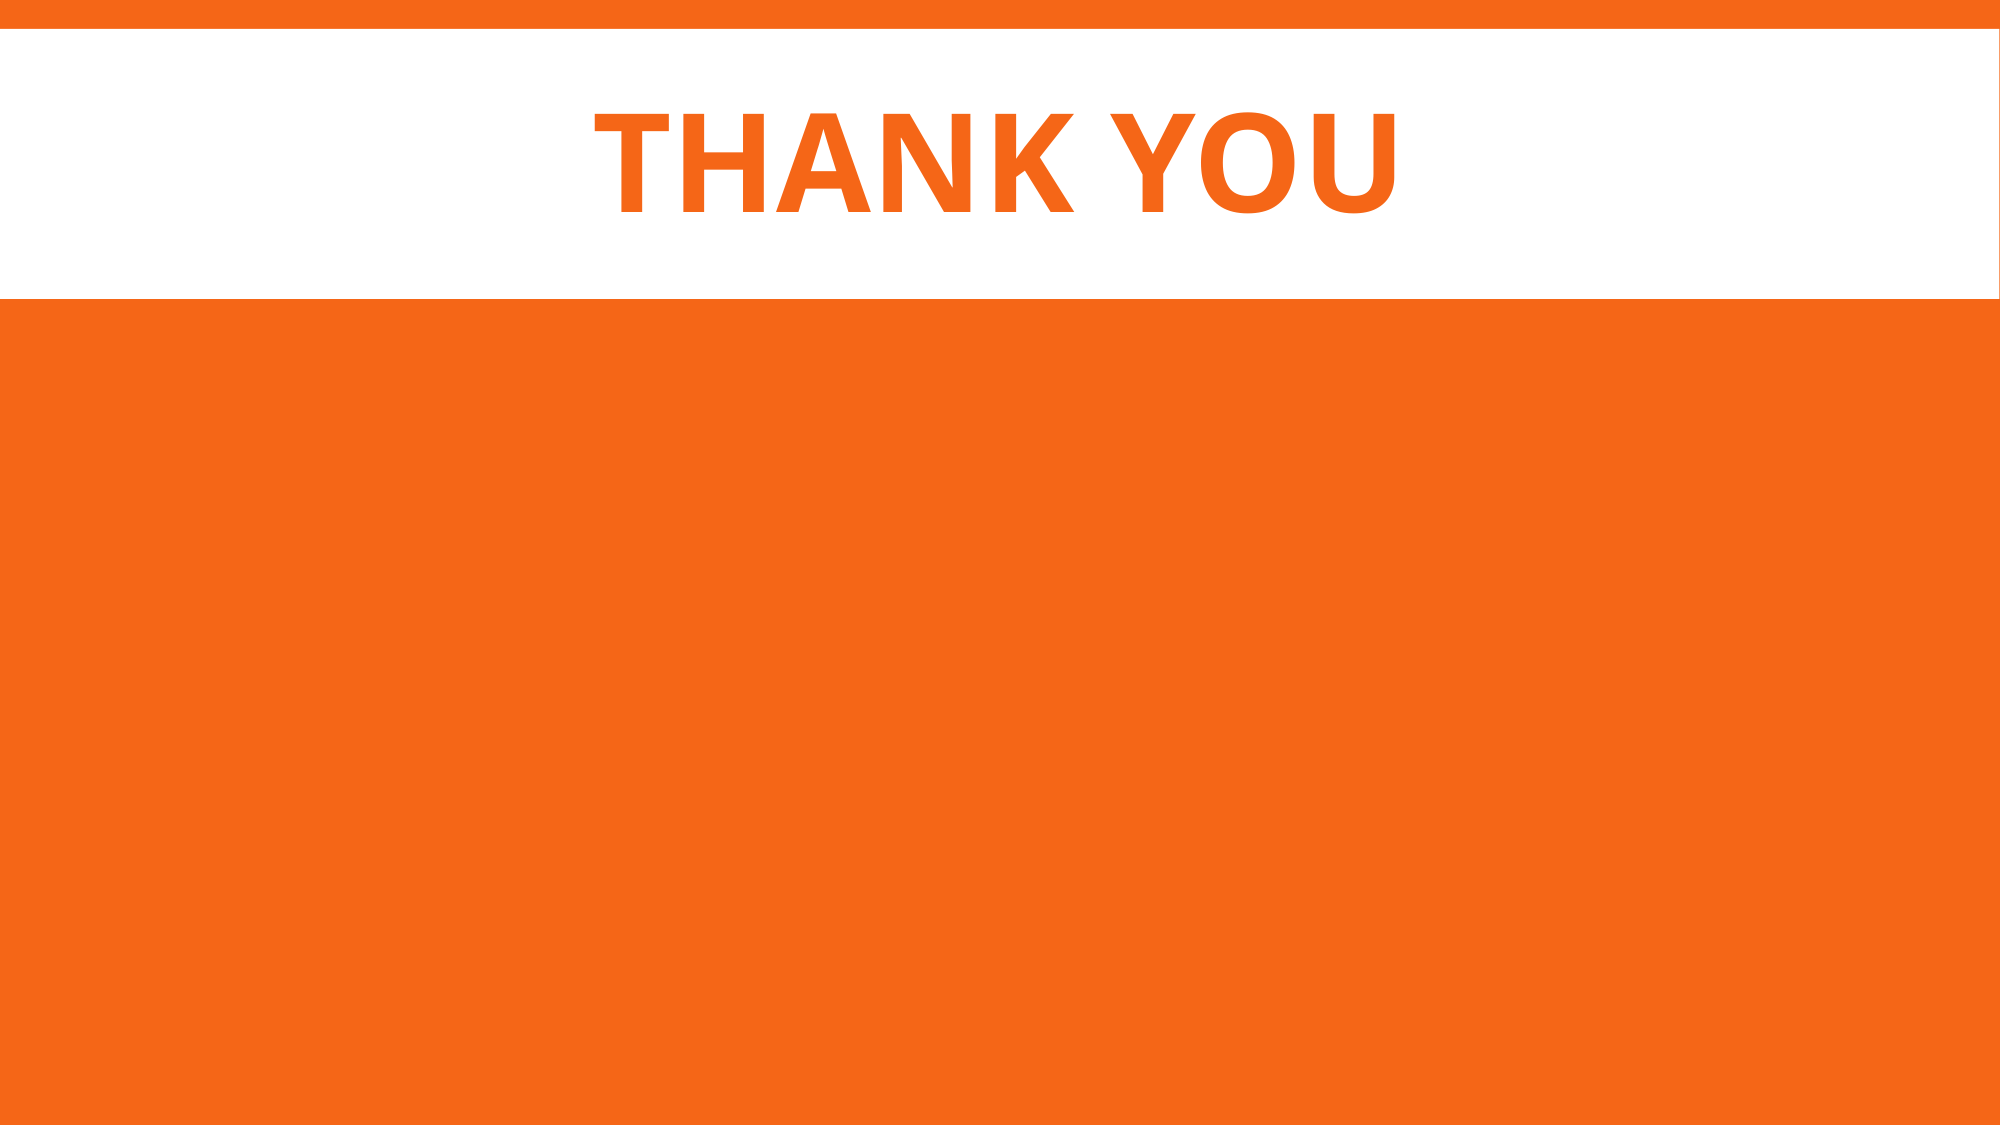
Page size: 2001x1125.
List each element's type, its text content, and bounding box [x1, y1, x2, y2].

title Thank you [197, 46, 1803, 295]
